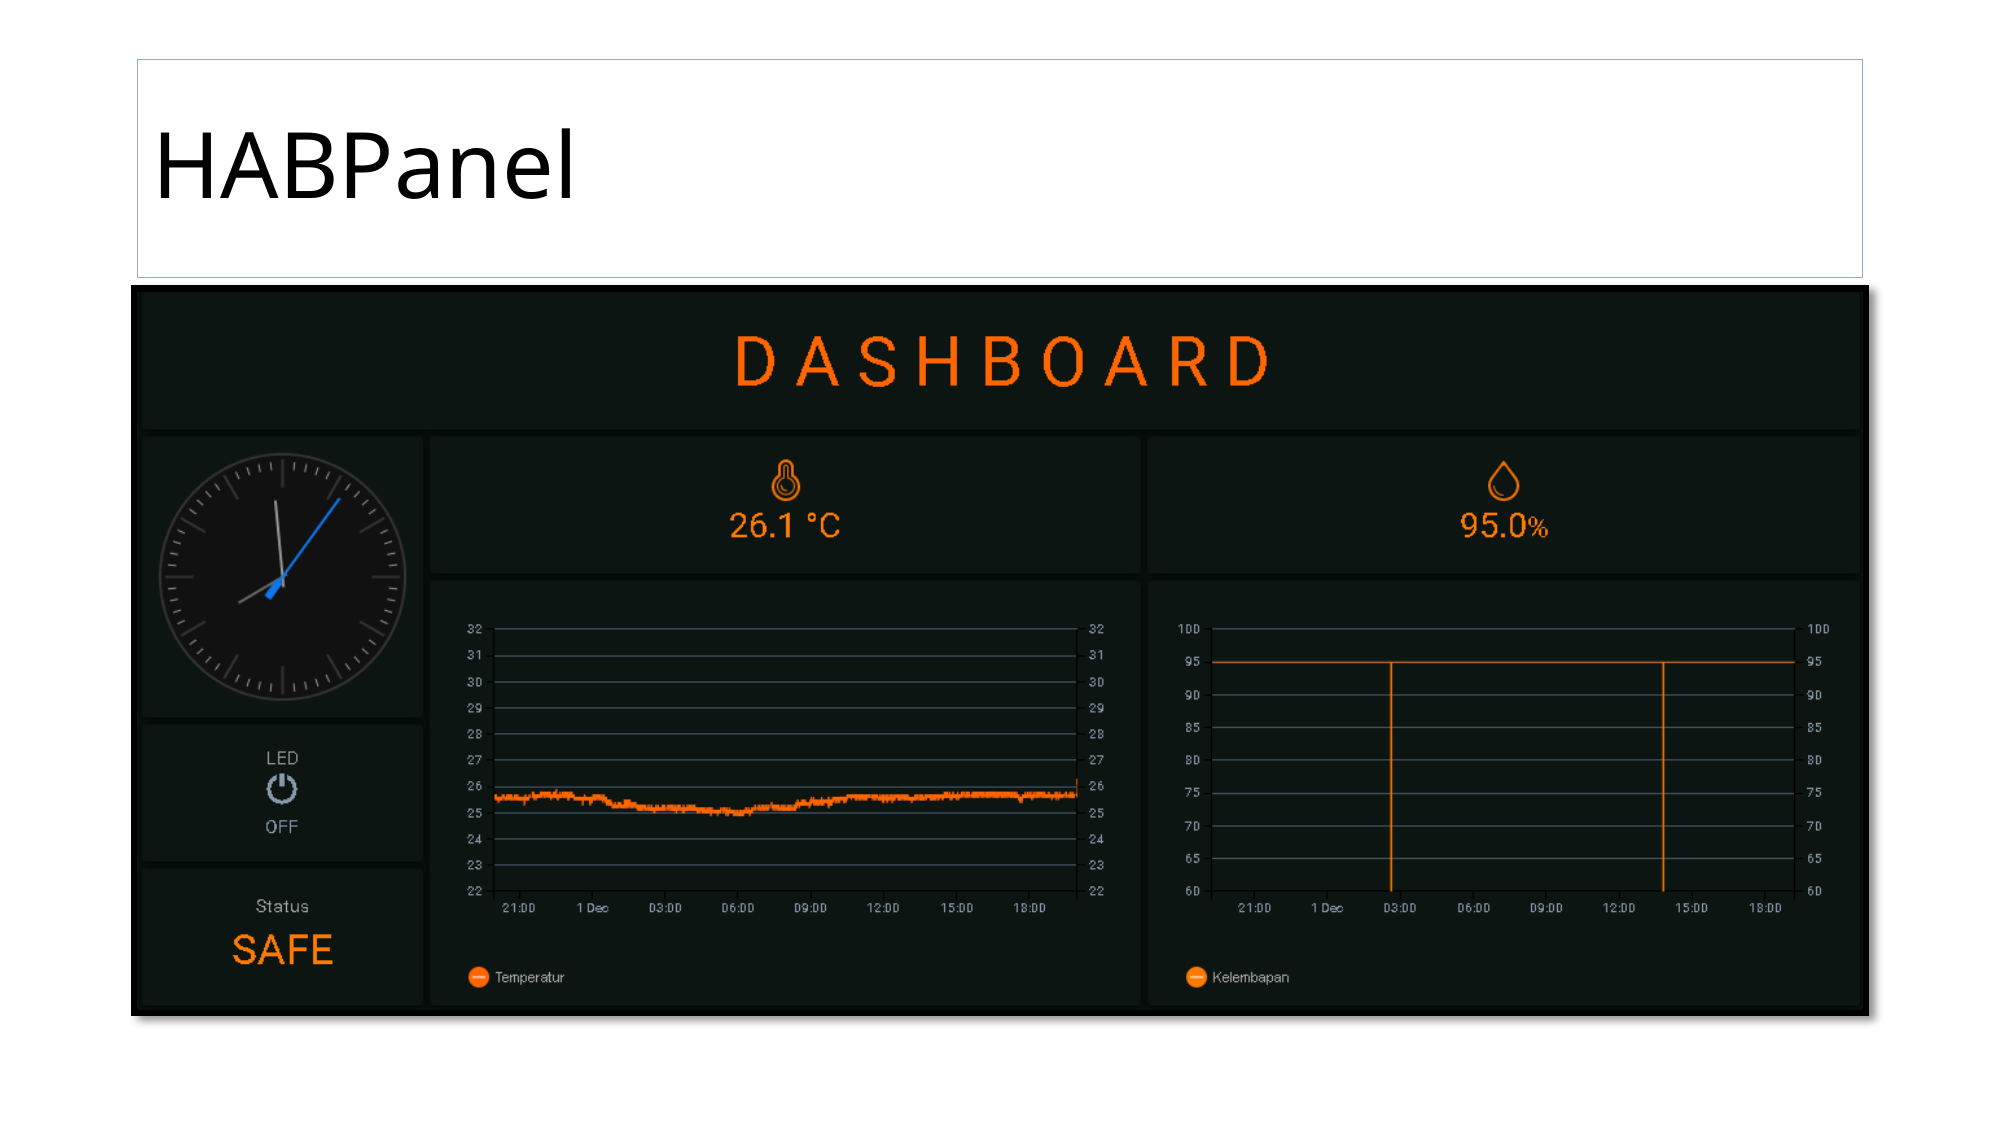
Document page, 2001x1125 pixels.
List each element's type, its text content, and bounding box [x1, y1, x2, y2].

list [137, 291, 1863, 1011]
title HABPanel [137, 59, 1863, 278]
